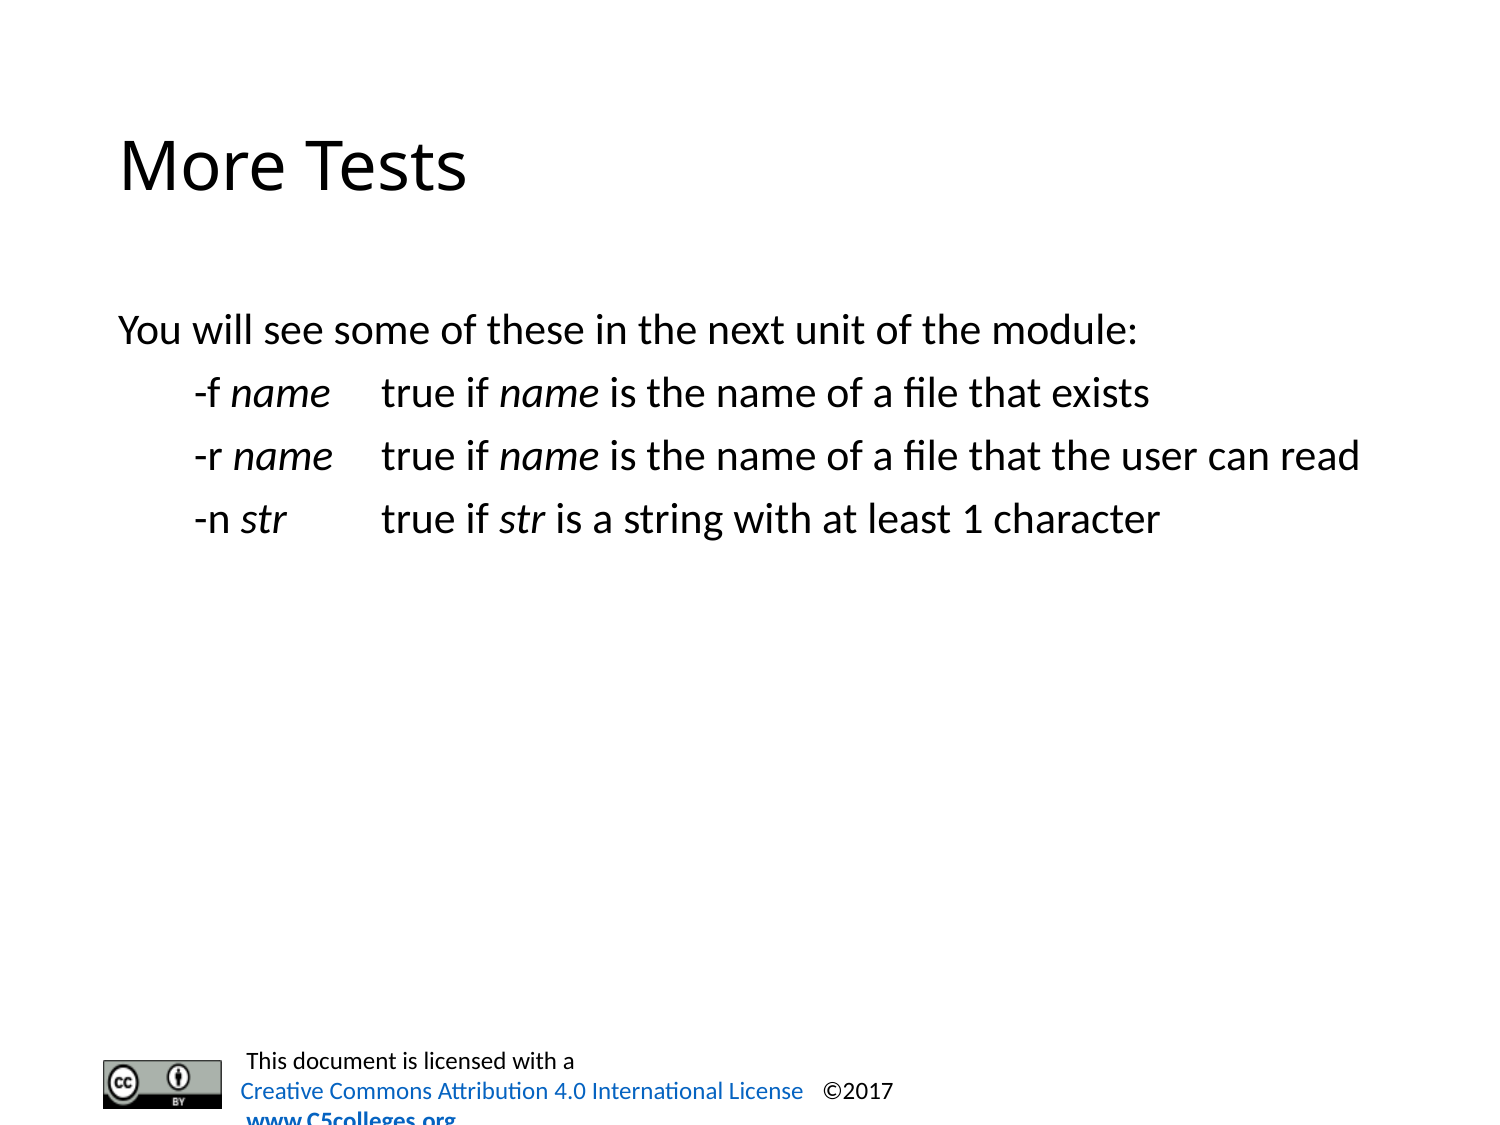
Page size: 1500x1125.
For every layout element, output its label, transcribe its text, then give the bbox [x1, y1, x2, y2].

title More Tests [103, 59, 1397, 278]
list You will see some of these in the next unit of the module: -f name true if name is the name of a file that exists -r name true if name is the name of a file that the user can read -n str true if str is a string with at least 1 character [103, 299, 1397, 1014]
picture [103, 1060, 222, 1109]
